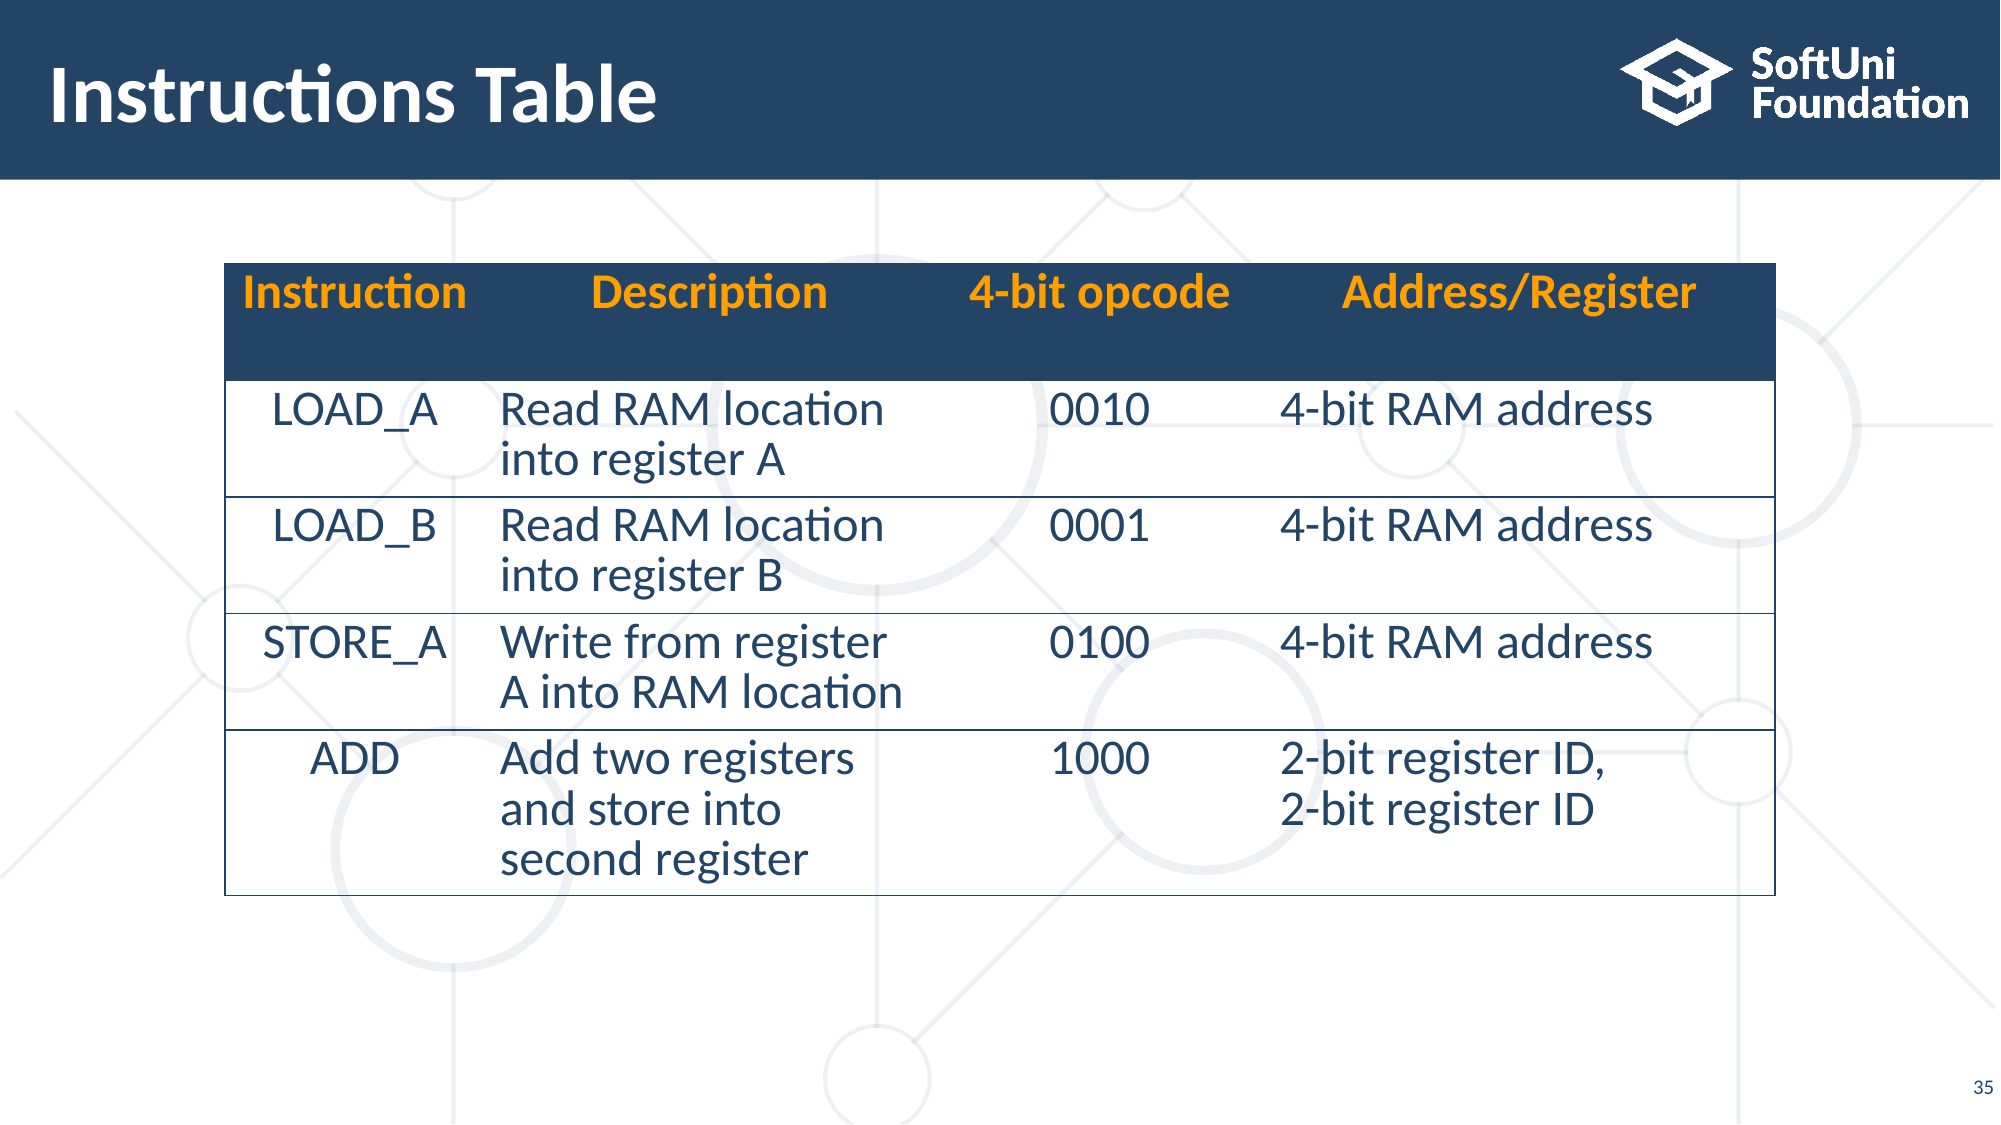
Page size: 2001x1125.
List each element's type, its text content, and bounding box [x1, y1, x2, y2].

slide_number 35 [1929, 1070, 2000, 1103]
table_cell 4-bit RAM address [1265, 614, 1774, 729]
table_cell 0100 [935, 614, 1265, 729]
table_header Instruction [226, 264, 485, 380]
table_cell ADD [226, 731, 485, 895]
table_cell Read RAM location into register A [485, 381, 935, 496]
table_cell Add two registers and store into second register [485, 731, 935, 895]
table_header 4-bit opcode [935, 264, 1265, 380]
table_header Address/Register [1265, 264, 1774, 380]
table_cell LOAD_A [226, 381, 485, 496]
table_cell 2-bit register ID, 2-bit register ID [1265, 731, 1774, 895]
table_cell 0001 [935, 498, 1265, 613]
title Instructions Table [31, 16, 1591, 162]
table_cell Write from register A into RAM location [485, 614, 935, 729]
table_cell 4-bit RAM address [1265, 498, 1774, 613]
table_cell STORE_A [226, 614, 485, 729]
table_cell 4-bit RAM address [1265, 381, 1774, 496]
table_cell Read RAM location into register B [485, 498, 935, 613]
table_cell 0010 [935, 381, 1265, 496]
table_cell LOAD_B [226, 498, 485, 613]
table_cell 1000 [935, 731, 1265, 895]
table_header Description [485, 264, 935, 380]
picture [1619, 38, 1968, 126]
